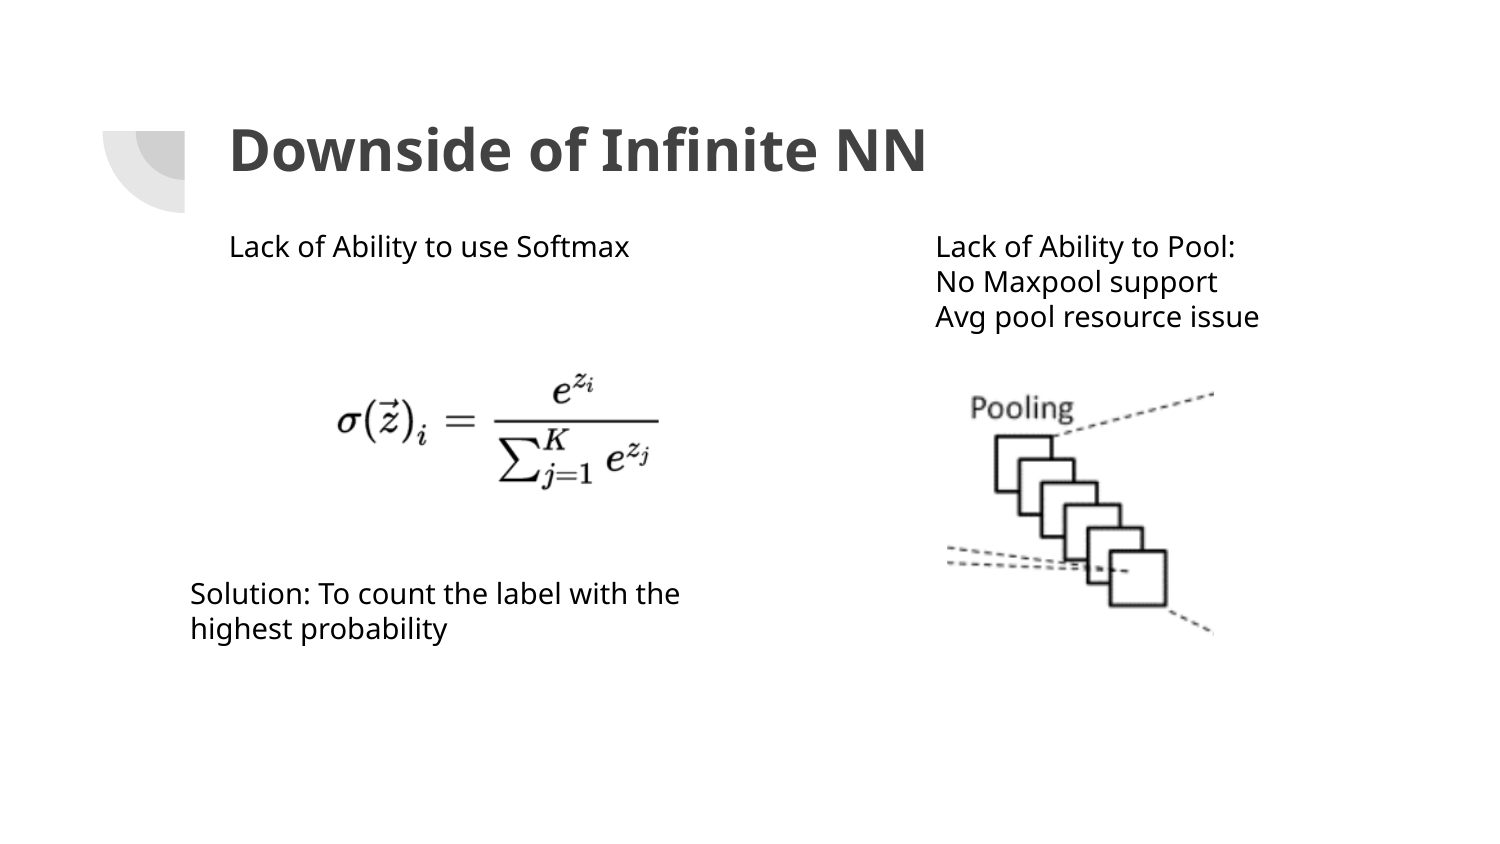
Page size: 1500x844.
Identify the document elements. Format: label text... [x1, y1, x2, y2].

picture [238, 335, 758, 532]
title Downside of Infinite NN [213, 98, 1368, 263]
text_box Lack of Ability to Pool: No Maxpool support Avg pool resource issue [920, 213, 1422, 349]
text_box Lack of Ability to use Softmax [213, 213, 715, 279]
text_box Solution: To count the label with the highest probability [175, 560, 773, 696]
picture [946, 342, 1214, 647]
